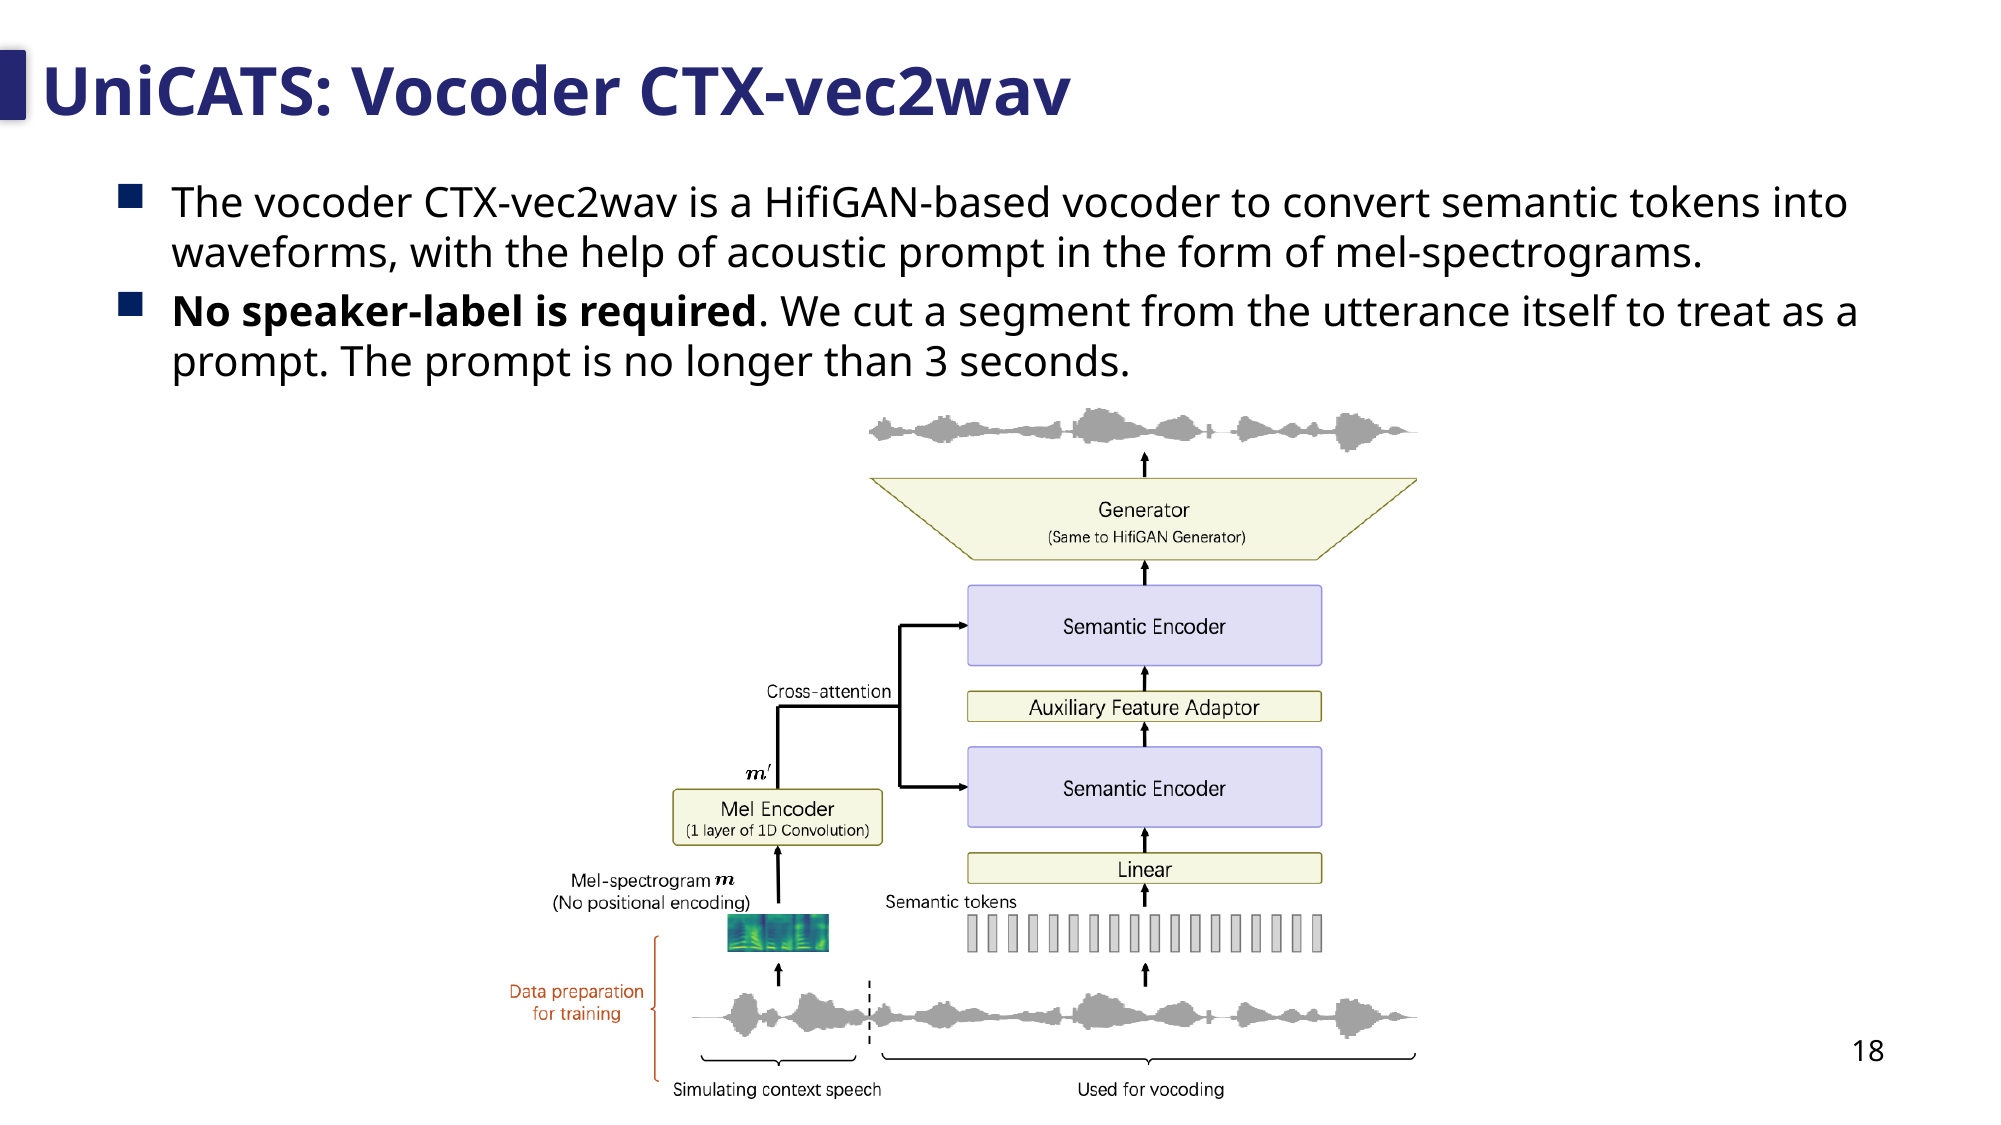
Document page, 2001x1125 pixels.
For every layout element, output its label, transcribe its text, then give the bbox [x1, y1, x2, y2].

slide_number 18 [1814, 1024, 1901, 1103]
title UniCATS: Vocoder CTX-vec2wav [25, 0, 1969, 199]
picture [465, 385, 1435, 1125]
list The vocoder CTX-vec2wav is a HifiGAN-based vocoder to convert semantic tokens into waveforms, with the help of acoustic prompt in the form of mel-spectrograms. No speaker-label is required. We cut a segment from the utterance itself to treat as a prompt. The prompt is no longer than 3 seconds. [99, 168, 1914, 400]
